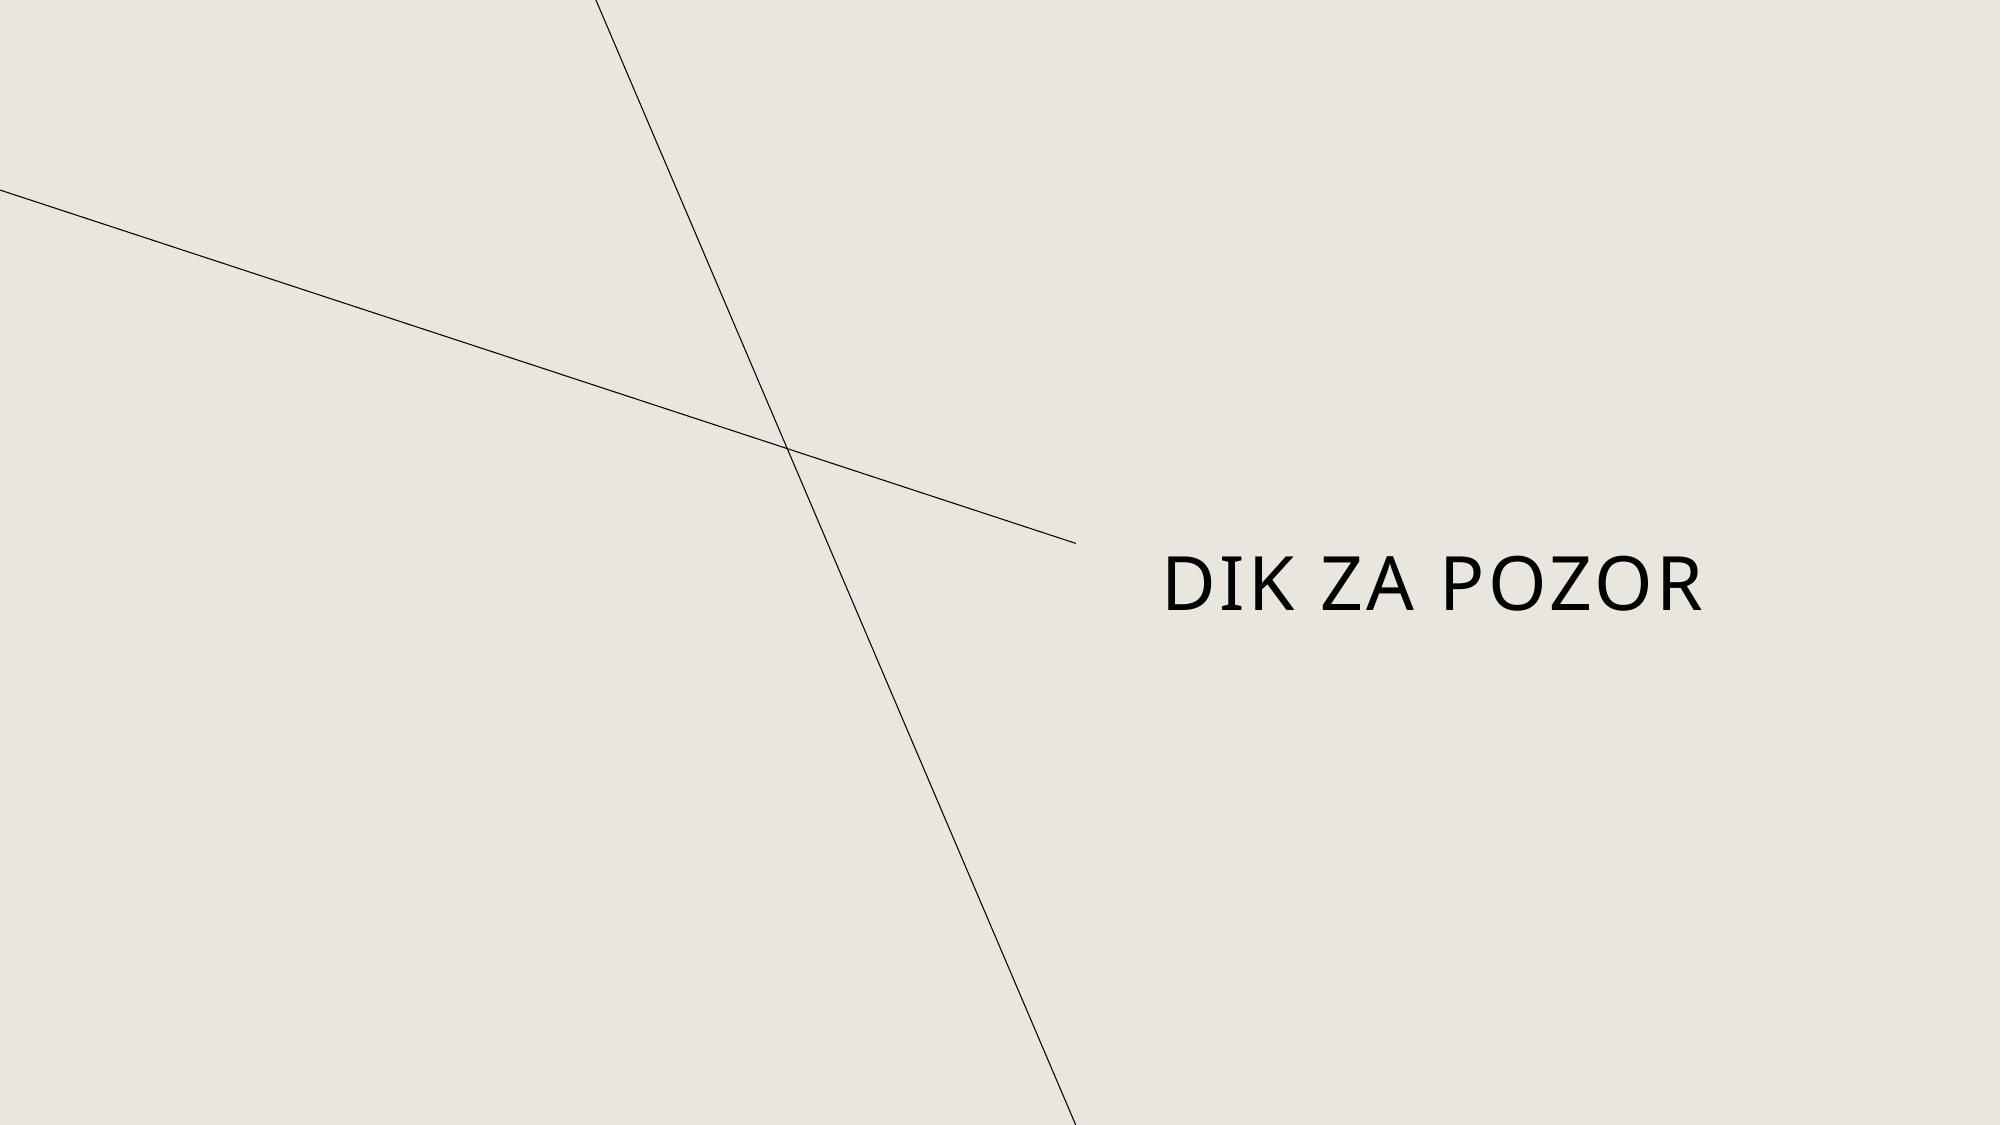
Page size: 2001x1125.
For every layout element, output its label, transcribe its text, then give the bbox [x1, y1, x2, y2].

title Dik za pozor [1146, 79, 1833, 634]
